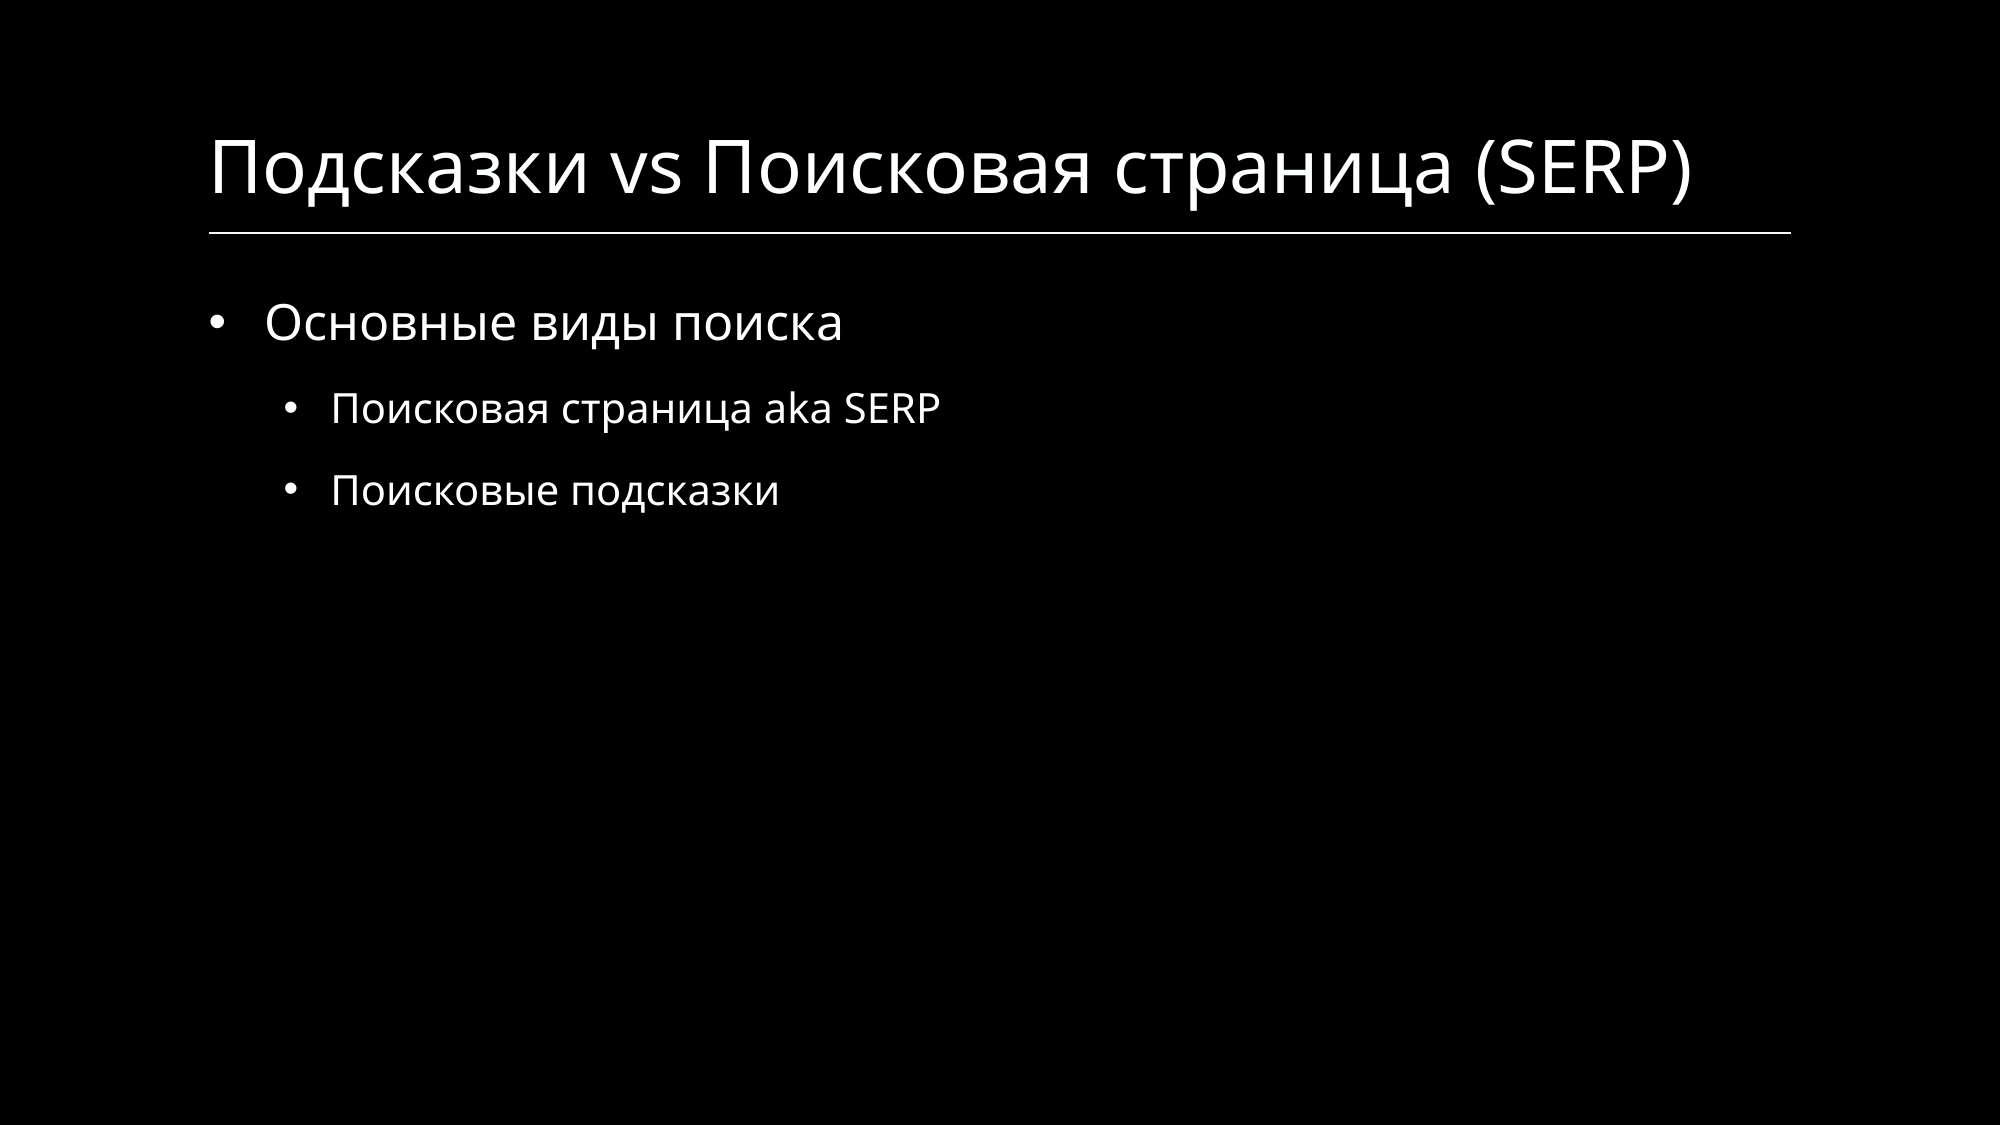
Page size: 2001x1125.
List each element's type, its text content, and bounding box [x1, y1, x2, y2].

list Основные виды поиска Поисковая страница aka SERP Поисковые подсказки [208, 290, 1792, 988]
title Подсказки vs Поисковая страница (SERP) [208, 54, 1792, 232]
